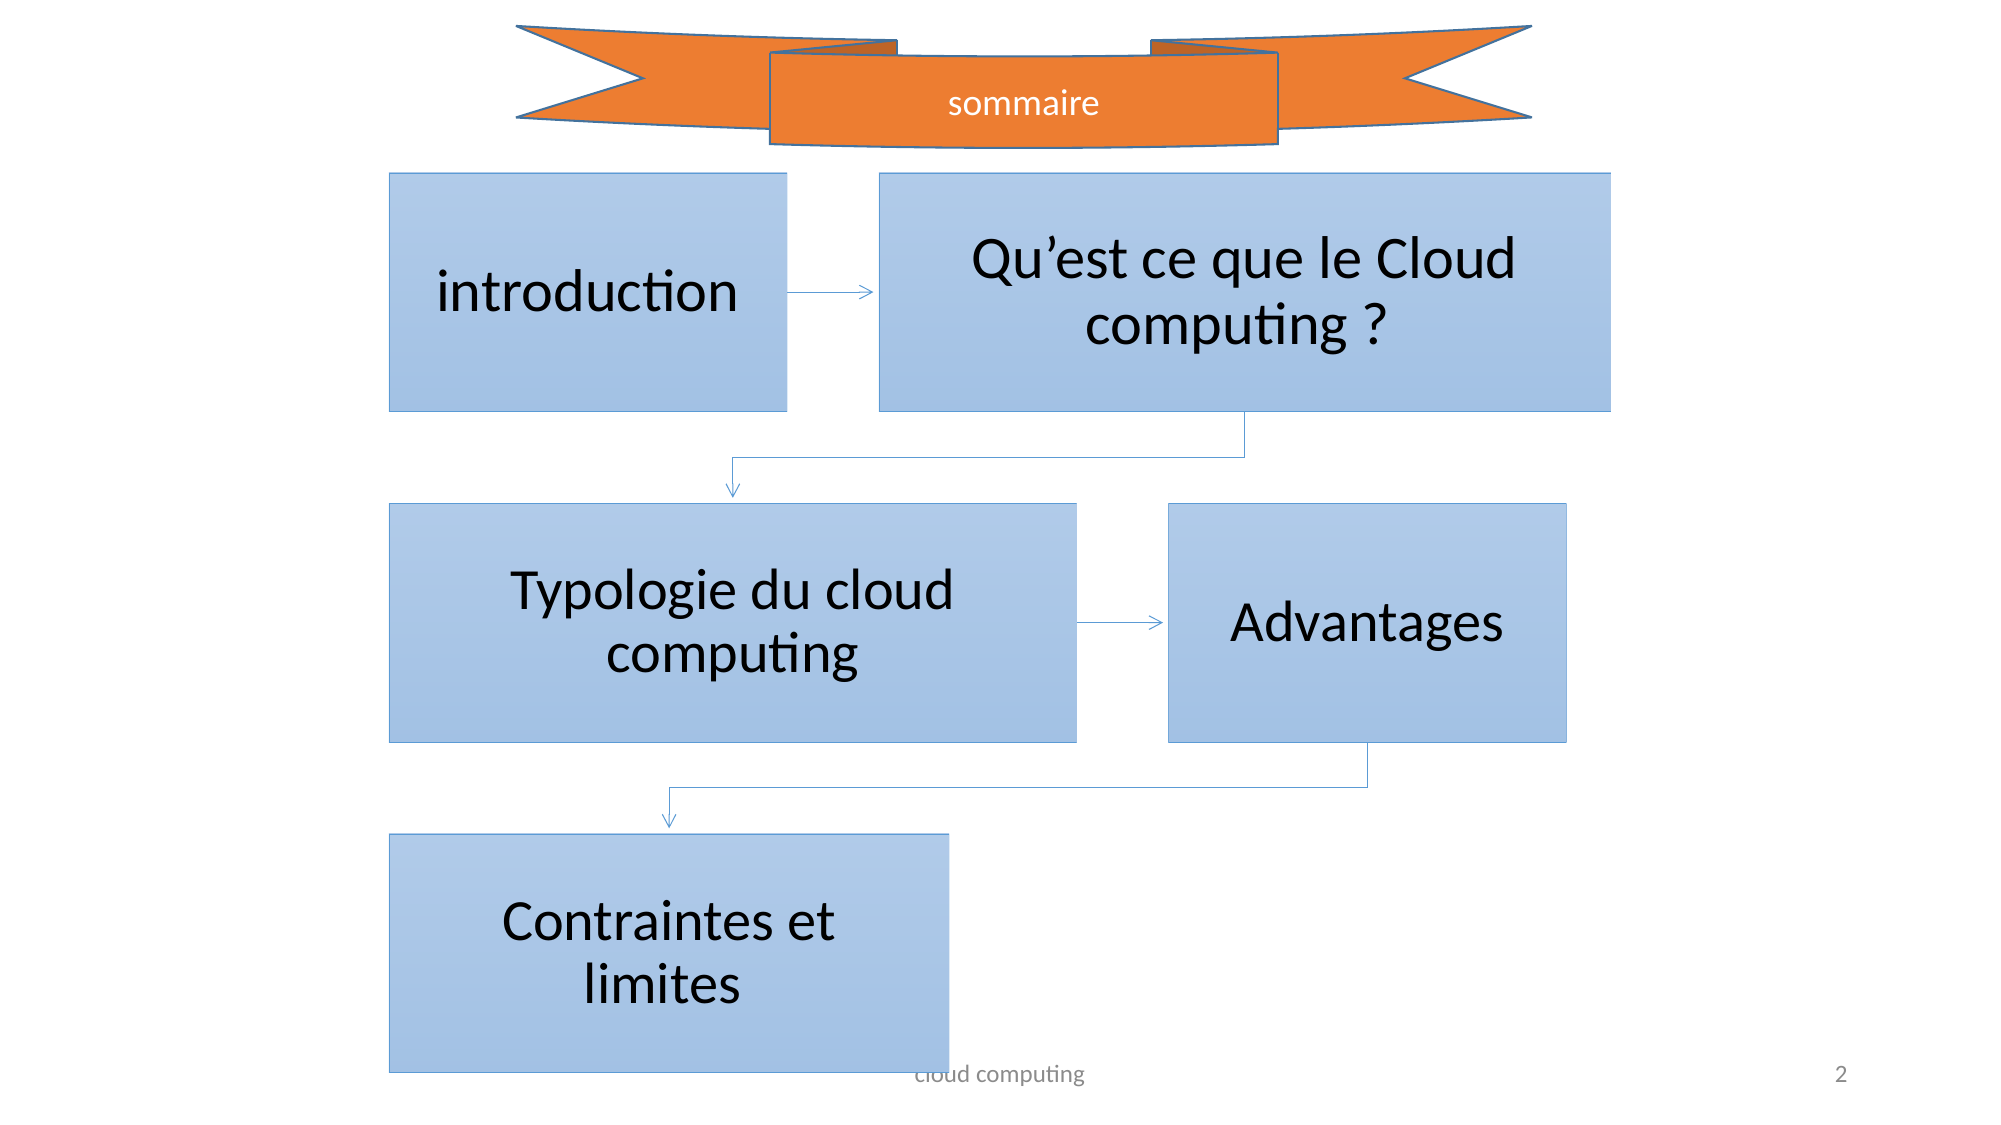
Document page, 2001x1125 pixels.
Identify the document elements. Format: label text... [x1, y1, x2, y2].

footer cloud computing [662, 1073, 1338, 1103]
text_box sommaire [515, 24, 1533, 149]
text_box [316, 172, 1683, 1073]
slide_number 2 [1412, 1042, 1863, 1103]
